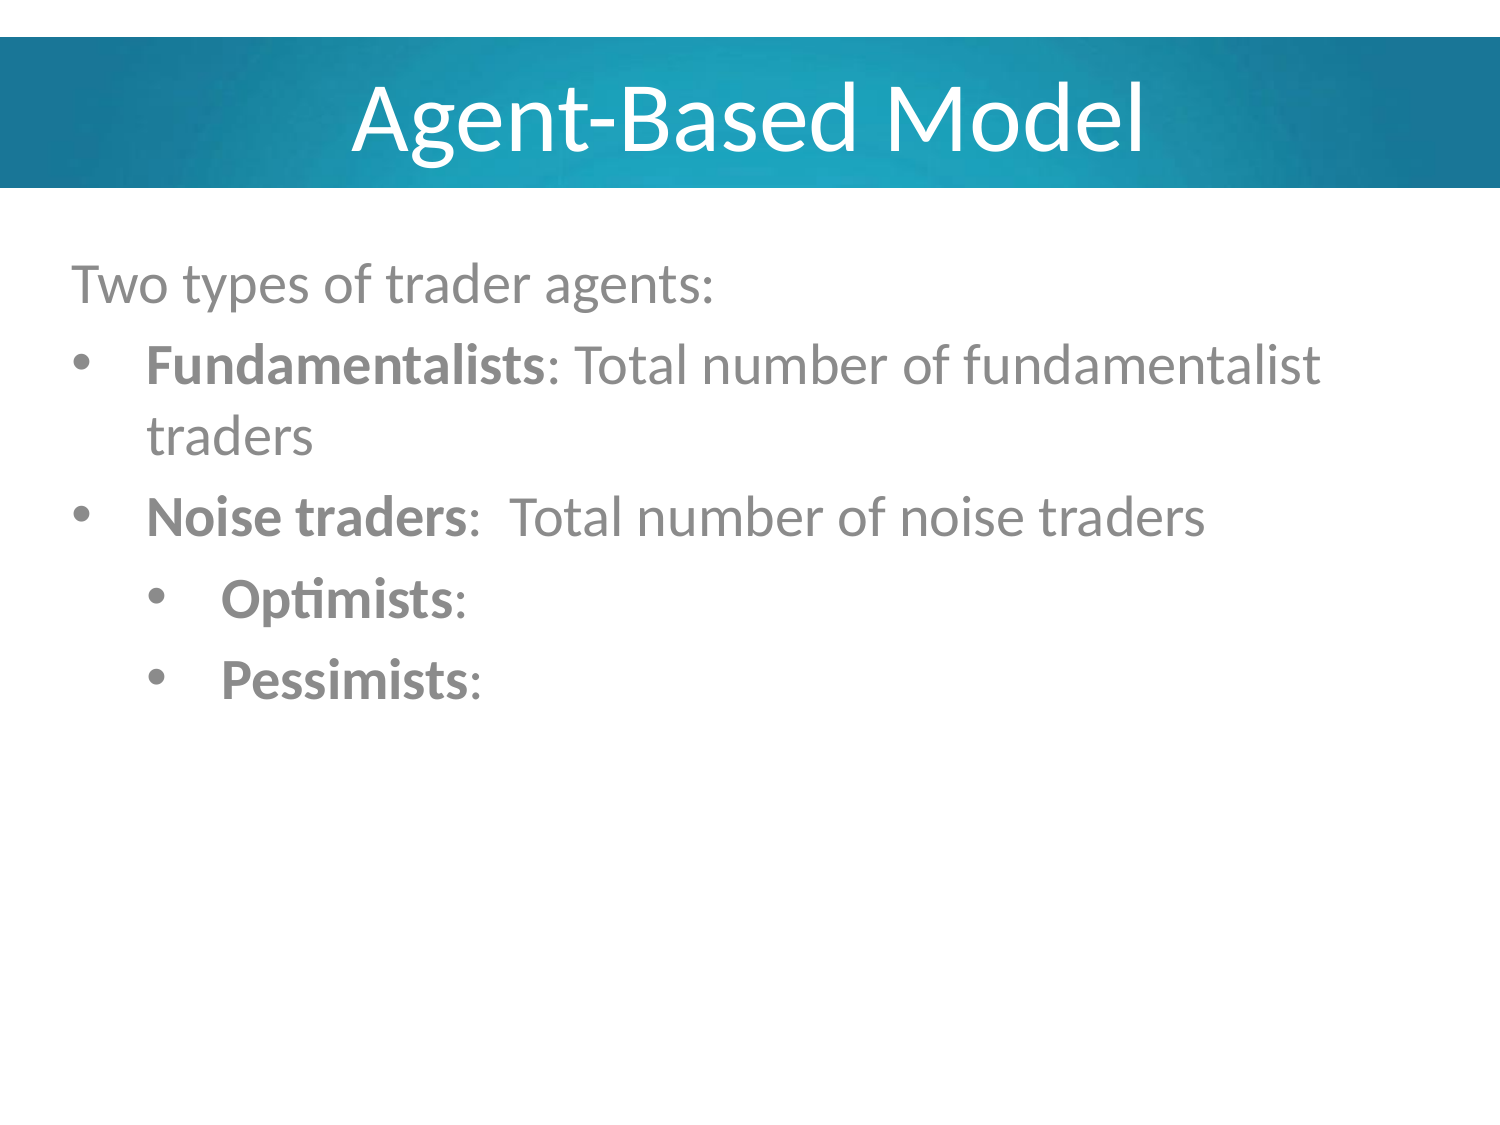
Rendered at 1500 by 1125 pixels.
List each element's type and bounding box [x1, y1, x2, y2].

picture [0, 37, 1500, 188]
